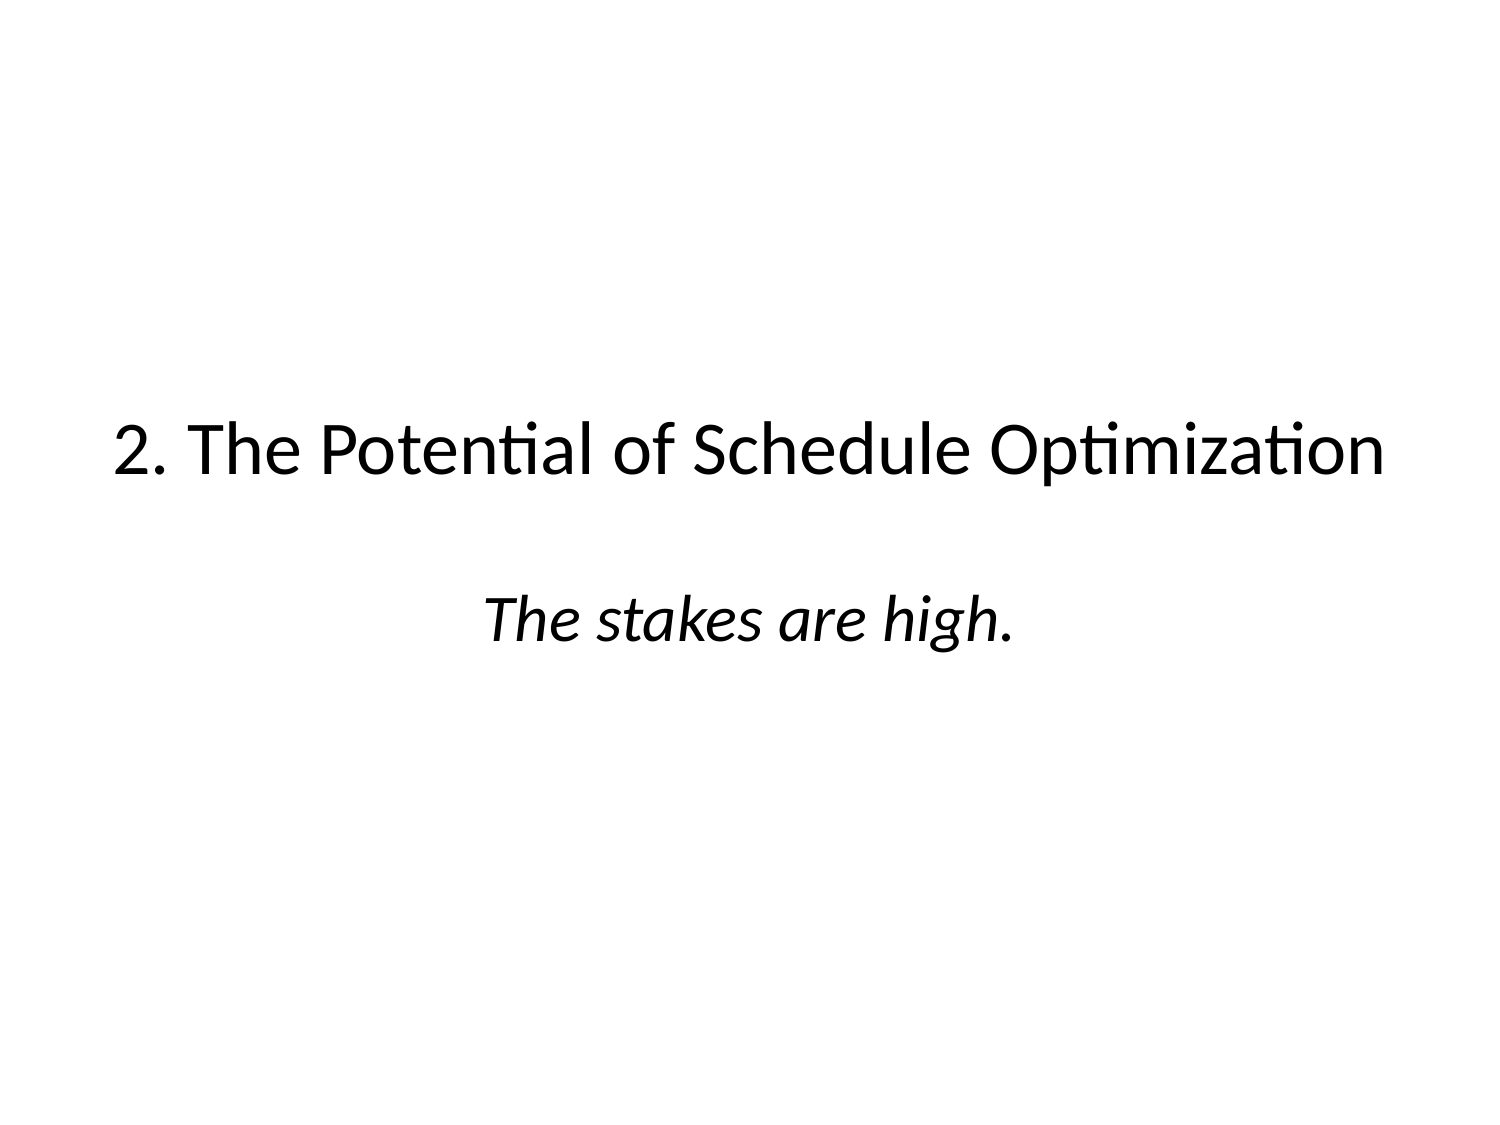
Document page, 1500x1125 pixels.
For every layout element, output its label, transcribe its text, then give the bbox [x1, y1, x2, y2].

list The stakes are high. [75, 567, 1425, 730]
title 2. The Potential of Schedule Optimization [75, 350, 1425, 538]
